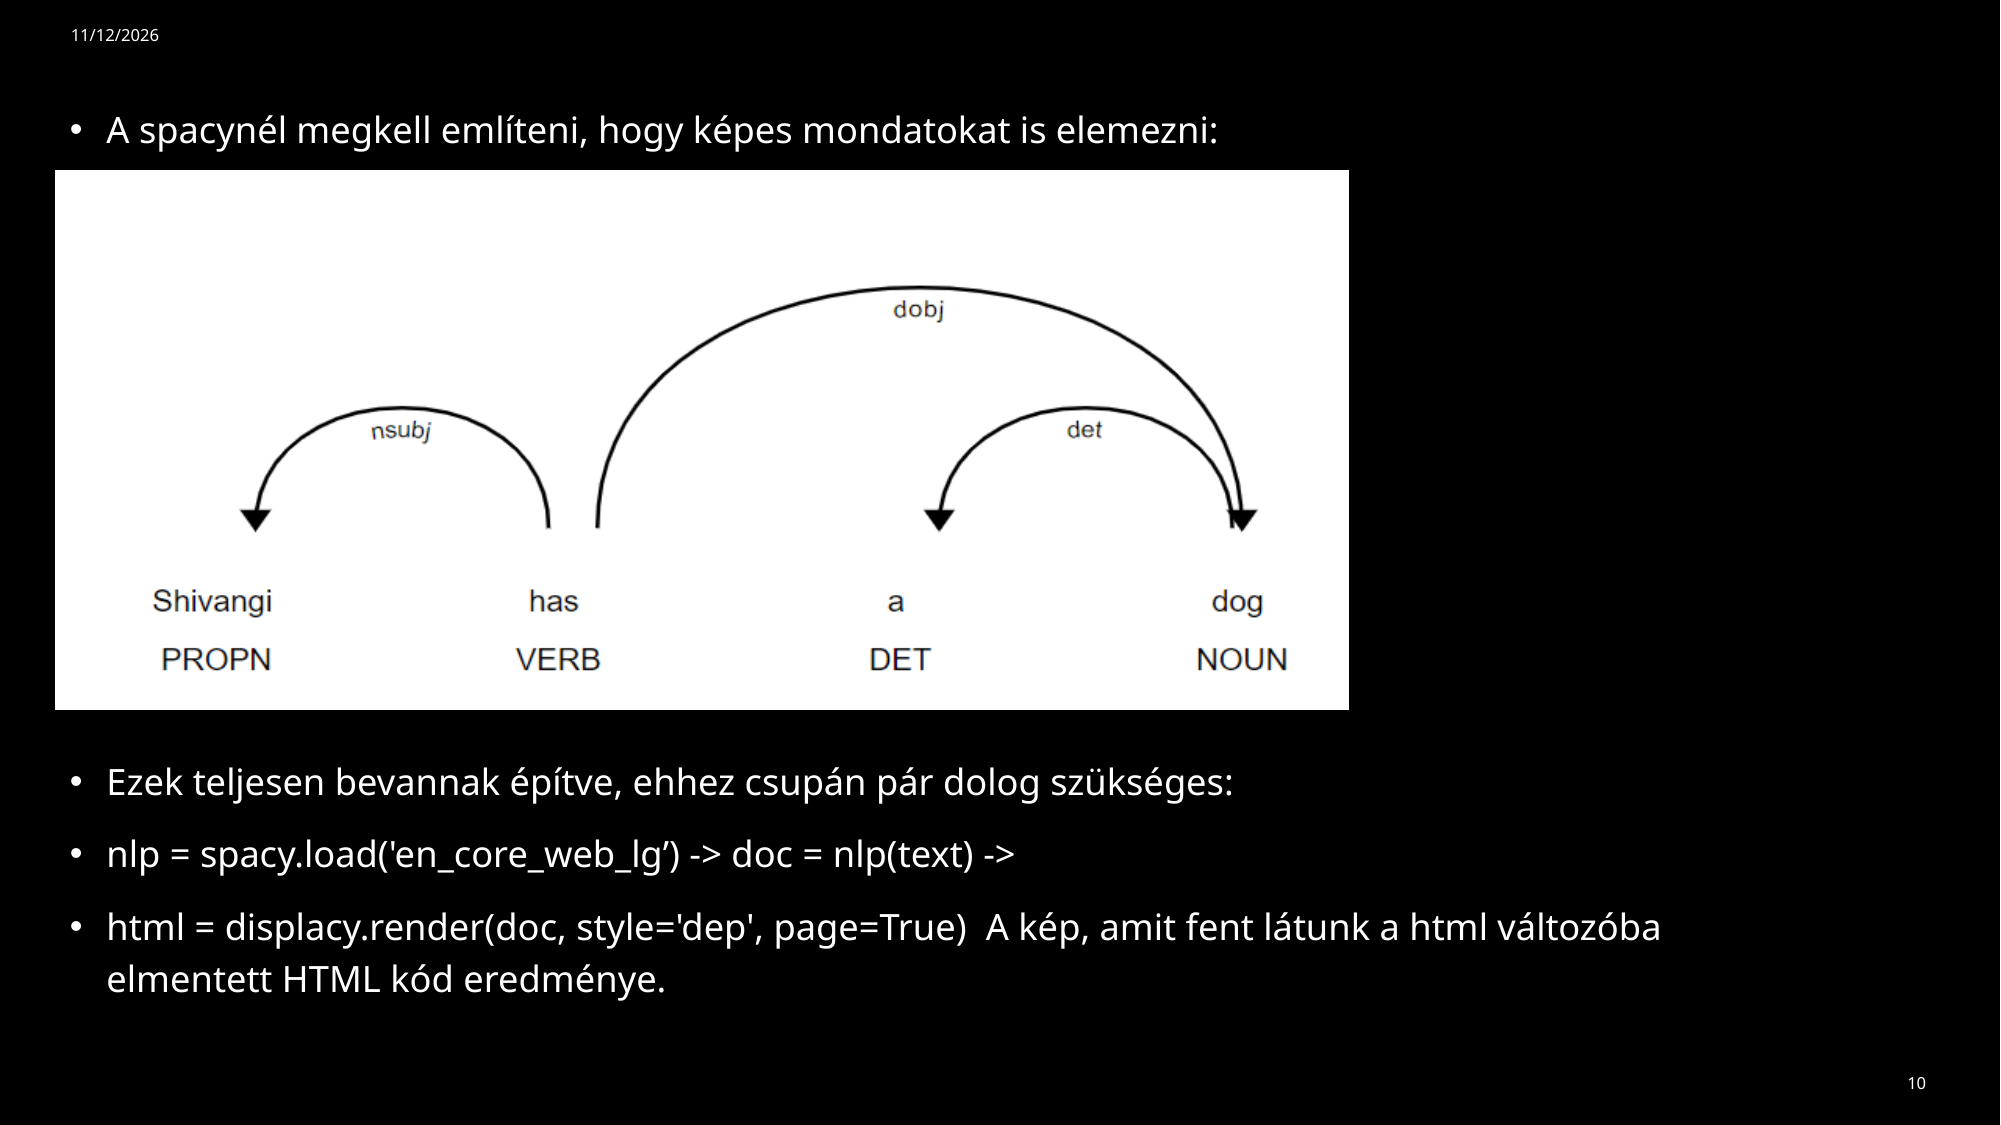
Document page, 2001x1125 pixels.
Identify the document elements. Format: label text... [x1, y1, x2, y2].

picture [55, 170, 1349, 710]
slide_number 10 [1870, 1054, 1942, 1114]
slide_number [55, 10, 506, 63]
list A spacynél megkell említeni, hogy képes mondatokat is elemezni: Ezek teljesen bevannak építve, ehhez csupán pár dolog szükséges: nlp = spacy.load('en_core_web_lg’) -> doc = nlp(text) -> html = displacy.render(doc, style='dep', page=True) A kép, amit fent látunk a html változóba elmentett HTML kód eredménye. [55, 90, 1689, 1014]
